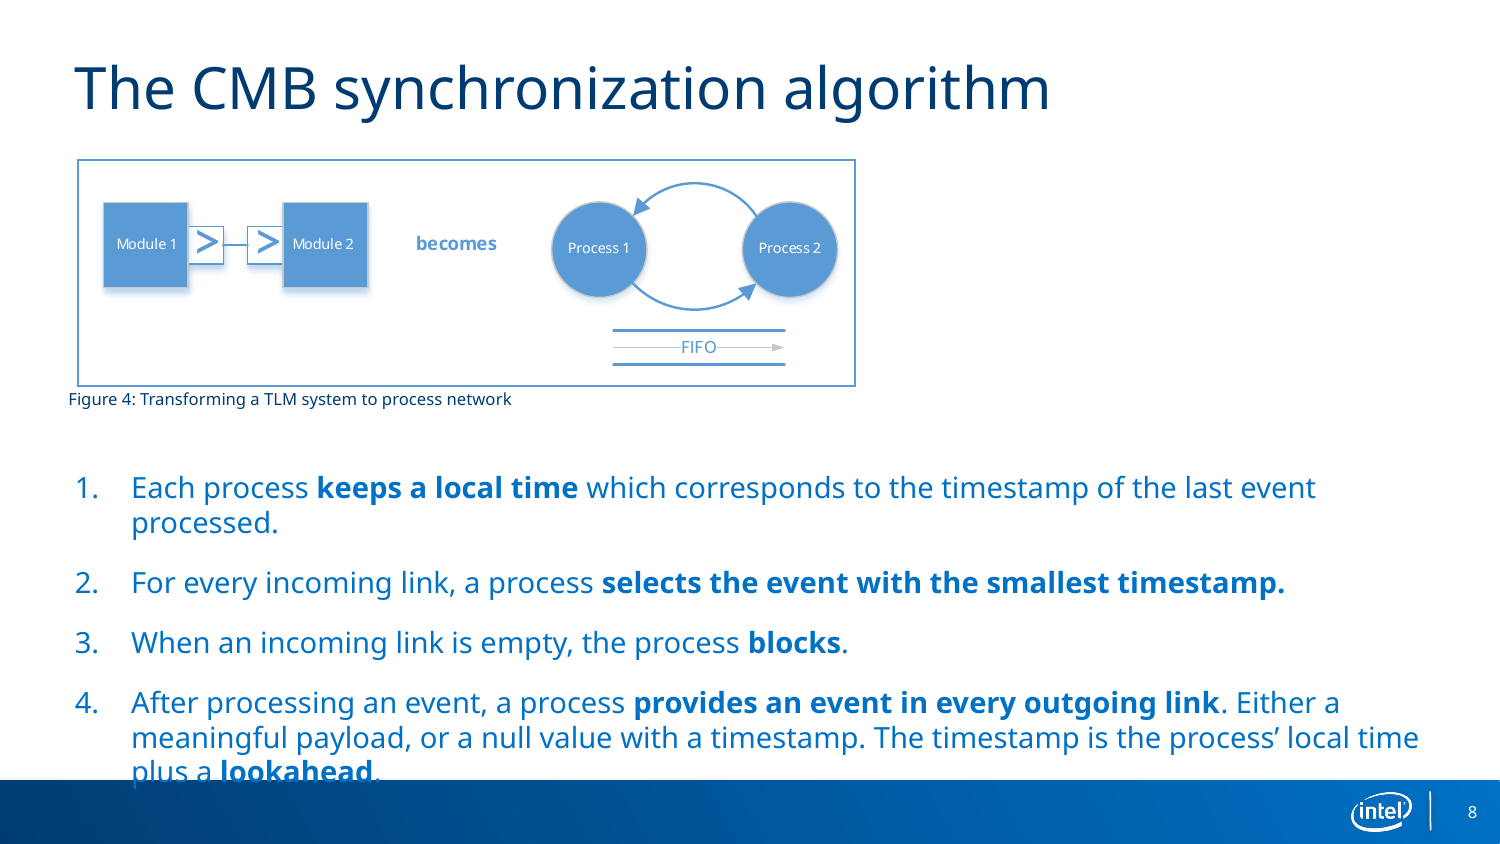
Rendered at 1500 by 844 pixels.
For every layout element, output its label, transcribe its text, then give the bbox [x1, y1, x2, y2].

picture [74, 156, 857, 388]
text_box Figure 4: Transforming a TLM system to process network [68, 388, 513, 409]
slide_number 8 [1127, 791, 1478, 837]
list Each process keeps a local time which corresponds to the timestamp of the last event processed. For every incoming link, a process selects the event with the smallest timestamp. When an incoming link is empty, the process blocks. After processing an event, a process provides an event in every outgoing link. Either a meaningful payload, or a null value with a timestamp. The timestamp is the process’ local time plus a lookahead. [74, 469, 1425, 814]
title The CMB synchronization algorithm [74, 50, 1425, 194]
